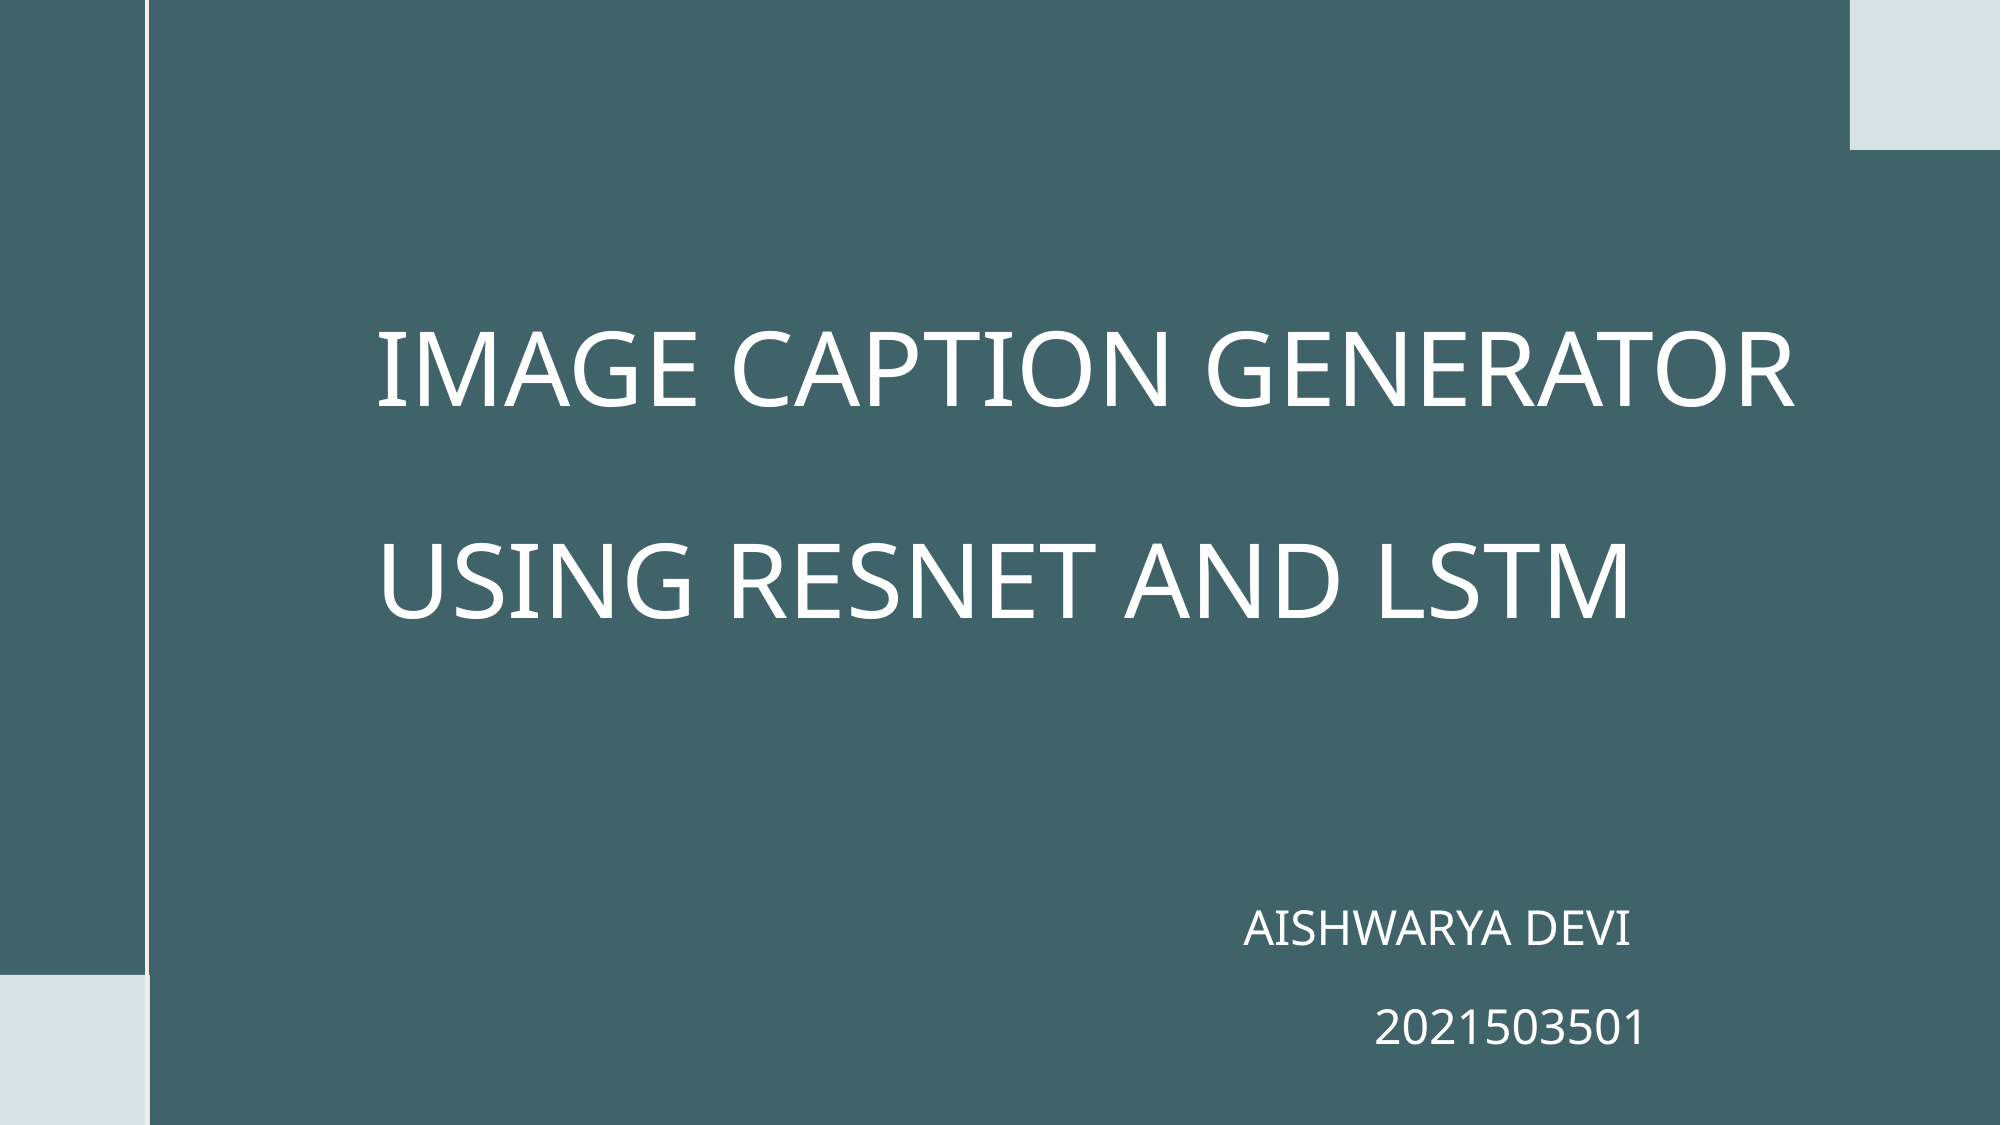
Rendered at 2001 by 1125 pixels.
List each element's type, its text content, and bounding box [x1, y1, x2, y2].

title IMAGE CAPTION GENERATOR USING RESNET AND LSTM AISHWARYA DEVI 2021503501 [360, 217, 1963, 1079]
